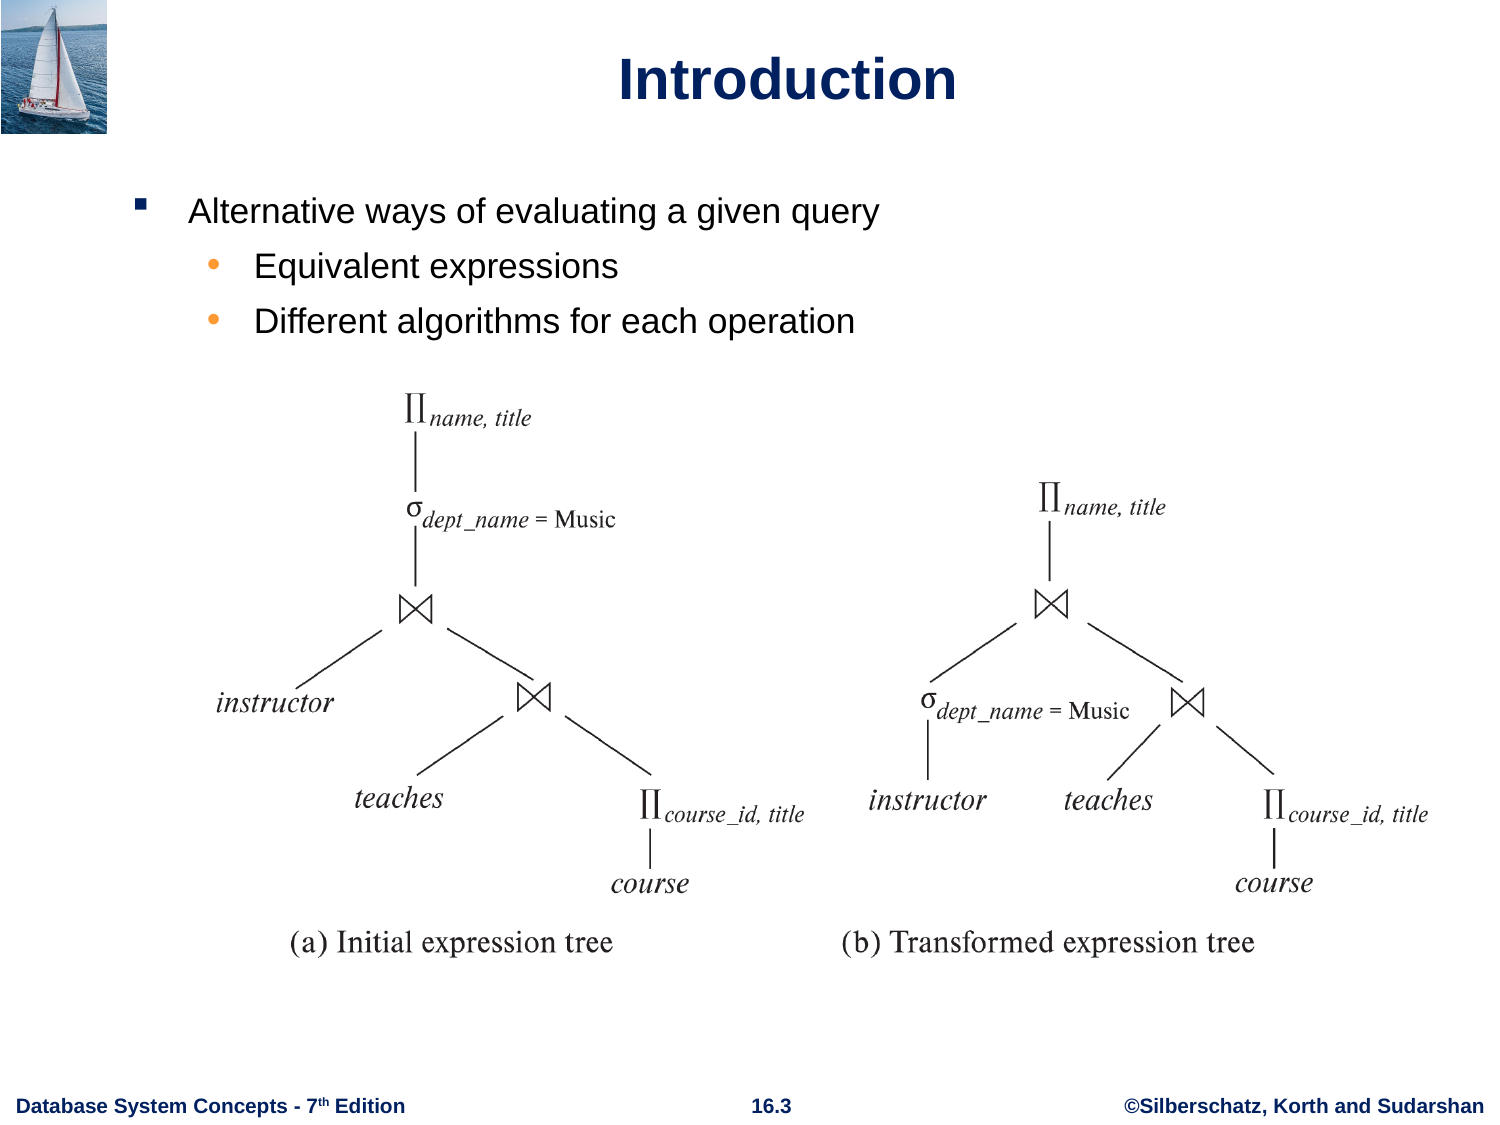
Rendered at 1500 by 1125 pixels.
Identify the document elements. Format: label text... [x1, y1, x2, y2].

picture [215, 386, 1428, 961]
picture [1, 0, 107, 134]
title Introduction [125, 18, 1452, 120]
list Alternative ways of evaluating a given query Equivalent expressions Different algorithms for each operation [116, 180, 1279, 352]
